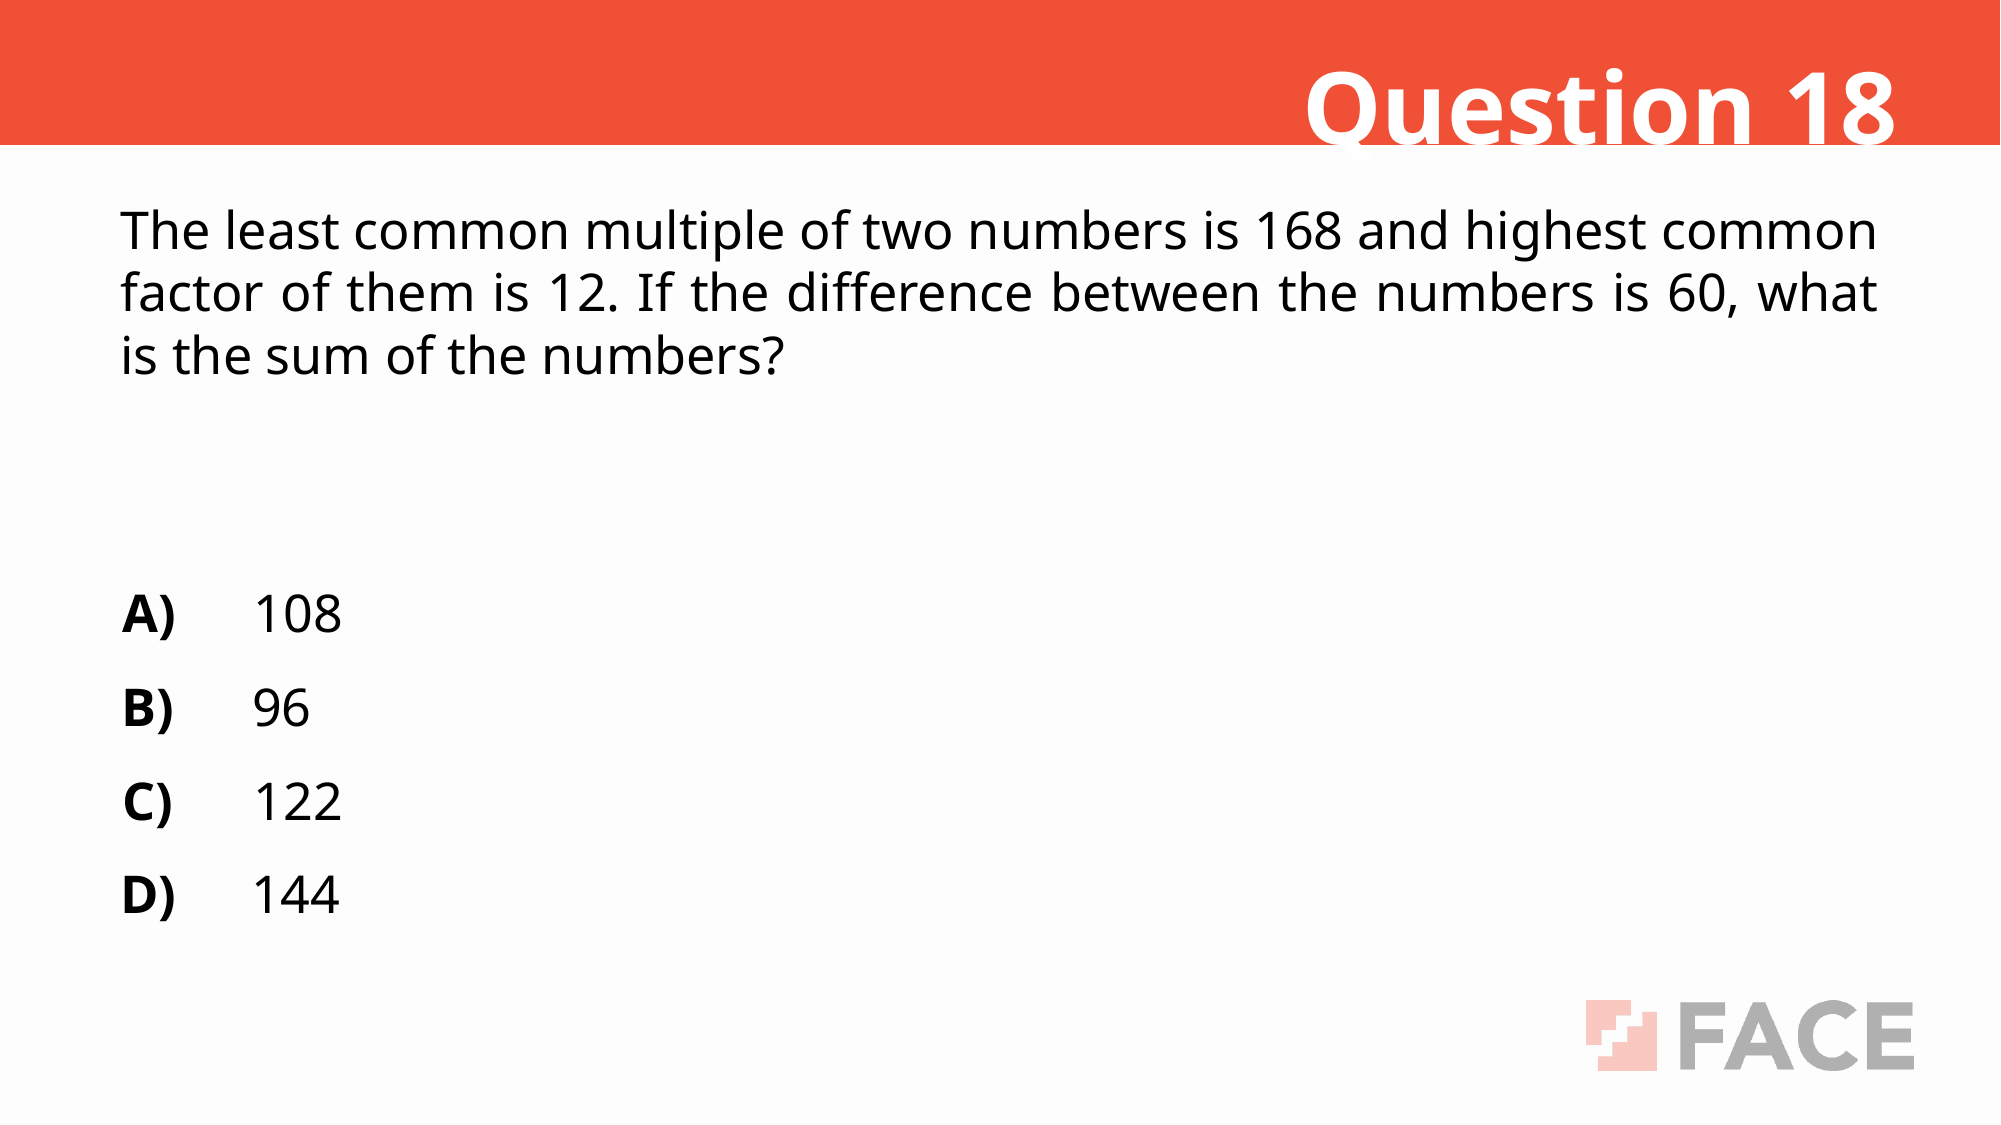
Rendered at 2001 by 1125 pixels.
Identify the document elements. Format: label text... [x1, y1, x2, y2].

text_box C) [107, 730, 223, 839]
text_box B) [106, 635, 221, 745]
text_box Question 18 [638, 37, 1914, 173]
text_box 144 [236, 822, 1893, 932]
text_box D) [105, 822, 220, 932]
text_box A) [107, 541, 223, 651]
text_box 122 [238, 730, 1896, 839]
text_box 108 [238, 541, 1896, 651]
text_box The least common multiple of two numbers is 168 and highest common factor of them is 12. If the difference between the numbers is 60, what is the sum of the numbers? [105, 189, 1895, 392]
text_box [0, 0, 2000, 147]
picture [1586, 1000, 1914, 1072]
text_box 96 [237, 635, 1894, 745]
